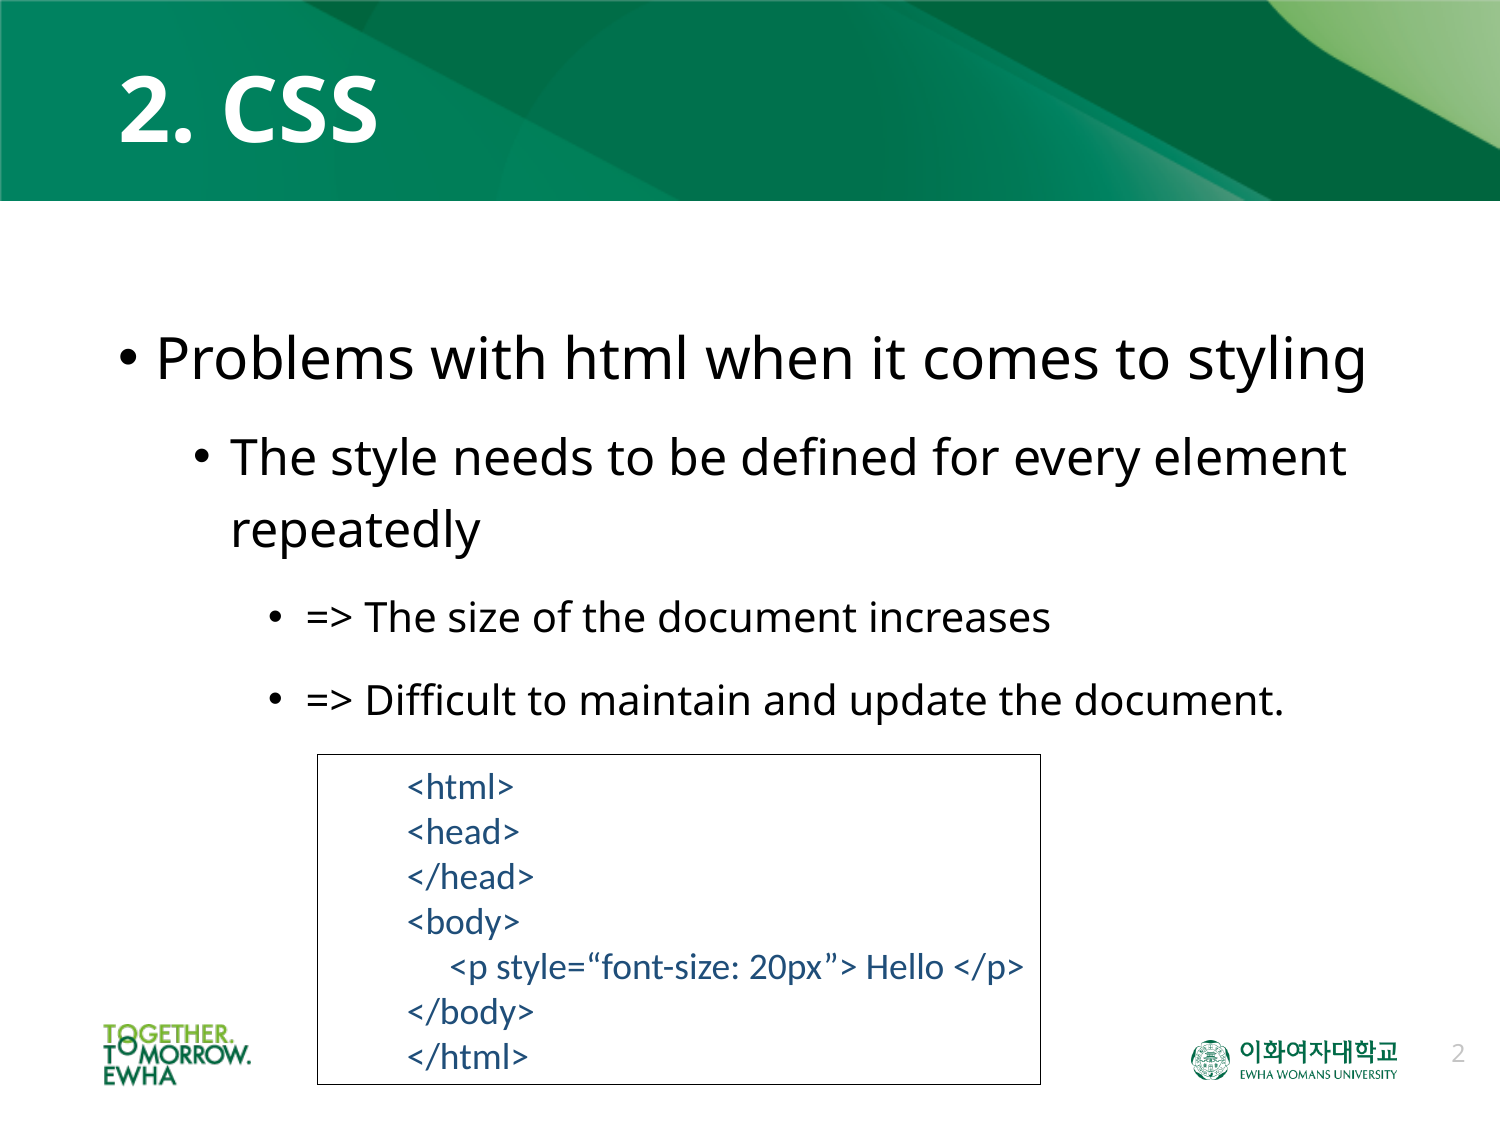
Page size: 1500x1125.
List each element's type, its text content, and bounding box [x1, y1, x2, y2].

title 2. CSS [103, 4, 1463, 222]
list Problems with html when it comes to styling The style needs to be defined for every element repeatedly => The size of the document increases => Difficult to maintain and update the document. [103, 299, 1397, 1014]
text_box <html> <head> </head> <body> <p style=“font-size: 20px”> Hello </p> </body> </html> [317, 754, 1041, 1085]
slide_number 2 [1142, 1024, 1481, 1085]
picture [0, 0, 1500, 201]
picture [103, 1024, 251, 1087]
